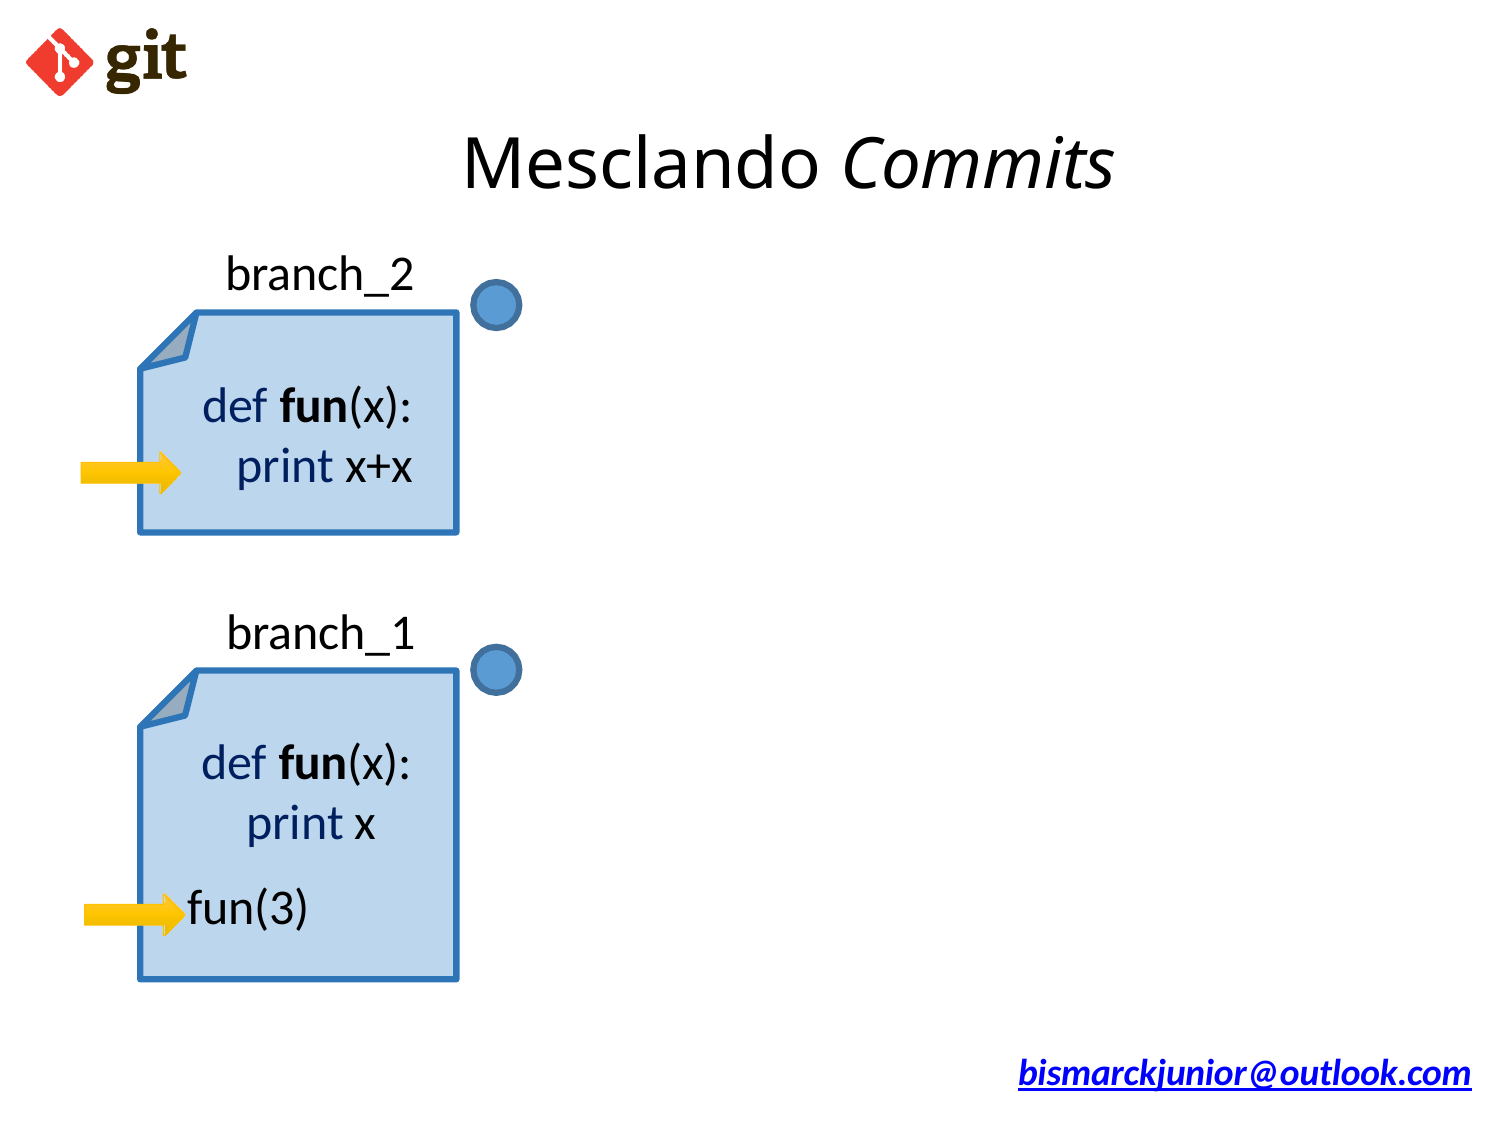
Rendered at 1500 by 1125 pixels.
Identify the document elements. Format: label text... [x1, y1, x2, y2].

text_box bismarckjunior@outlook.com [1016, 1055, 1481, 1094]
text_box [136, 667, 460, 983]
title Mesclando Commits [131, 115, 1369, 306]
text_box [83, 893, 185, 937]
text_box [469, 643, 523, 697]
text_box branch_2 def fun(x): print x+x branch_1 def fun(x): print x fun(3) [187, 238, 417, 307]
text_box branch_2 def fun(x): print x+x branch_1 def fun(x): print x fun(3) [187, 544, 417, 665]
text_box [136, 309, 460, 536]
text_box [80, 451, 182, 495]
picture [26, 28, 187, 96]
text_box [469, 278, 523, 332]
